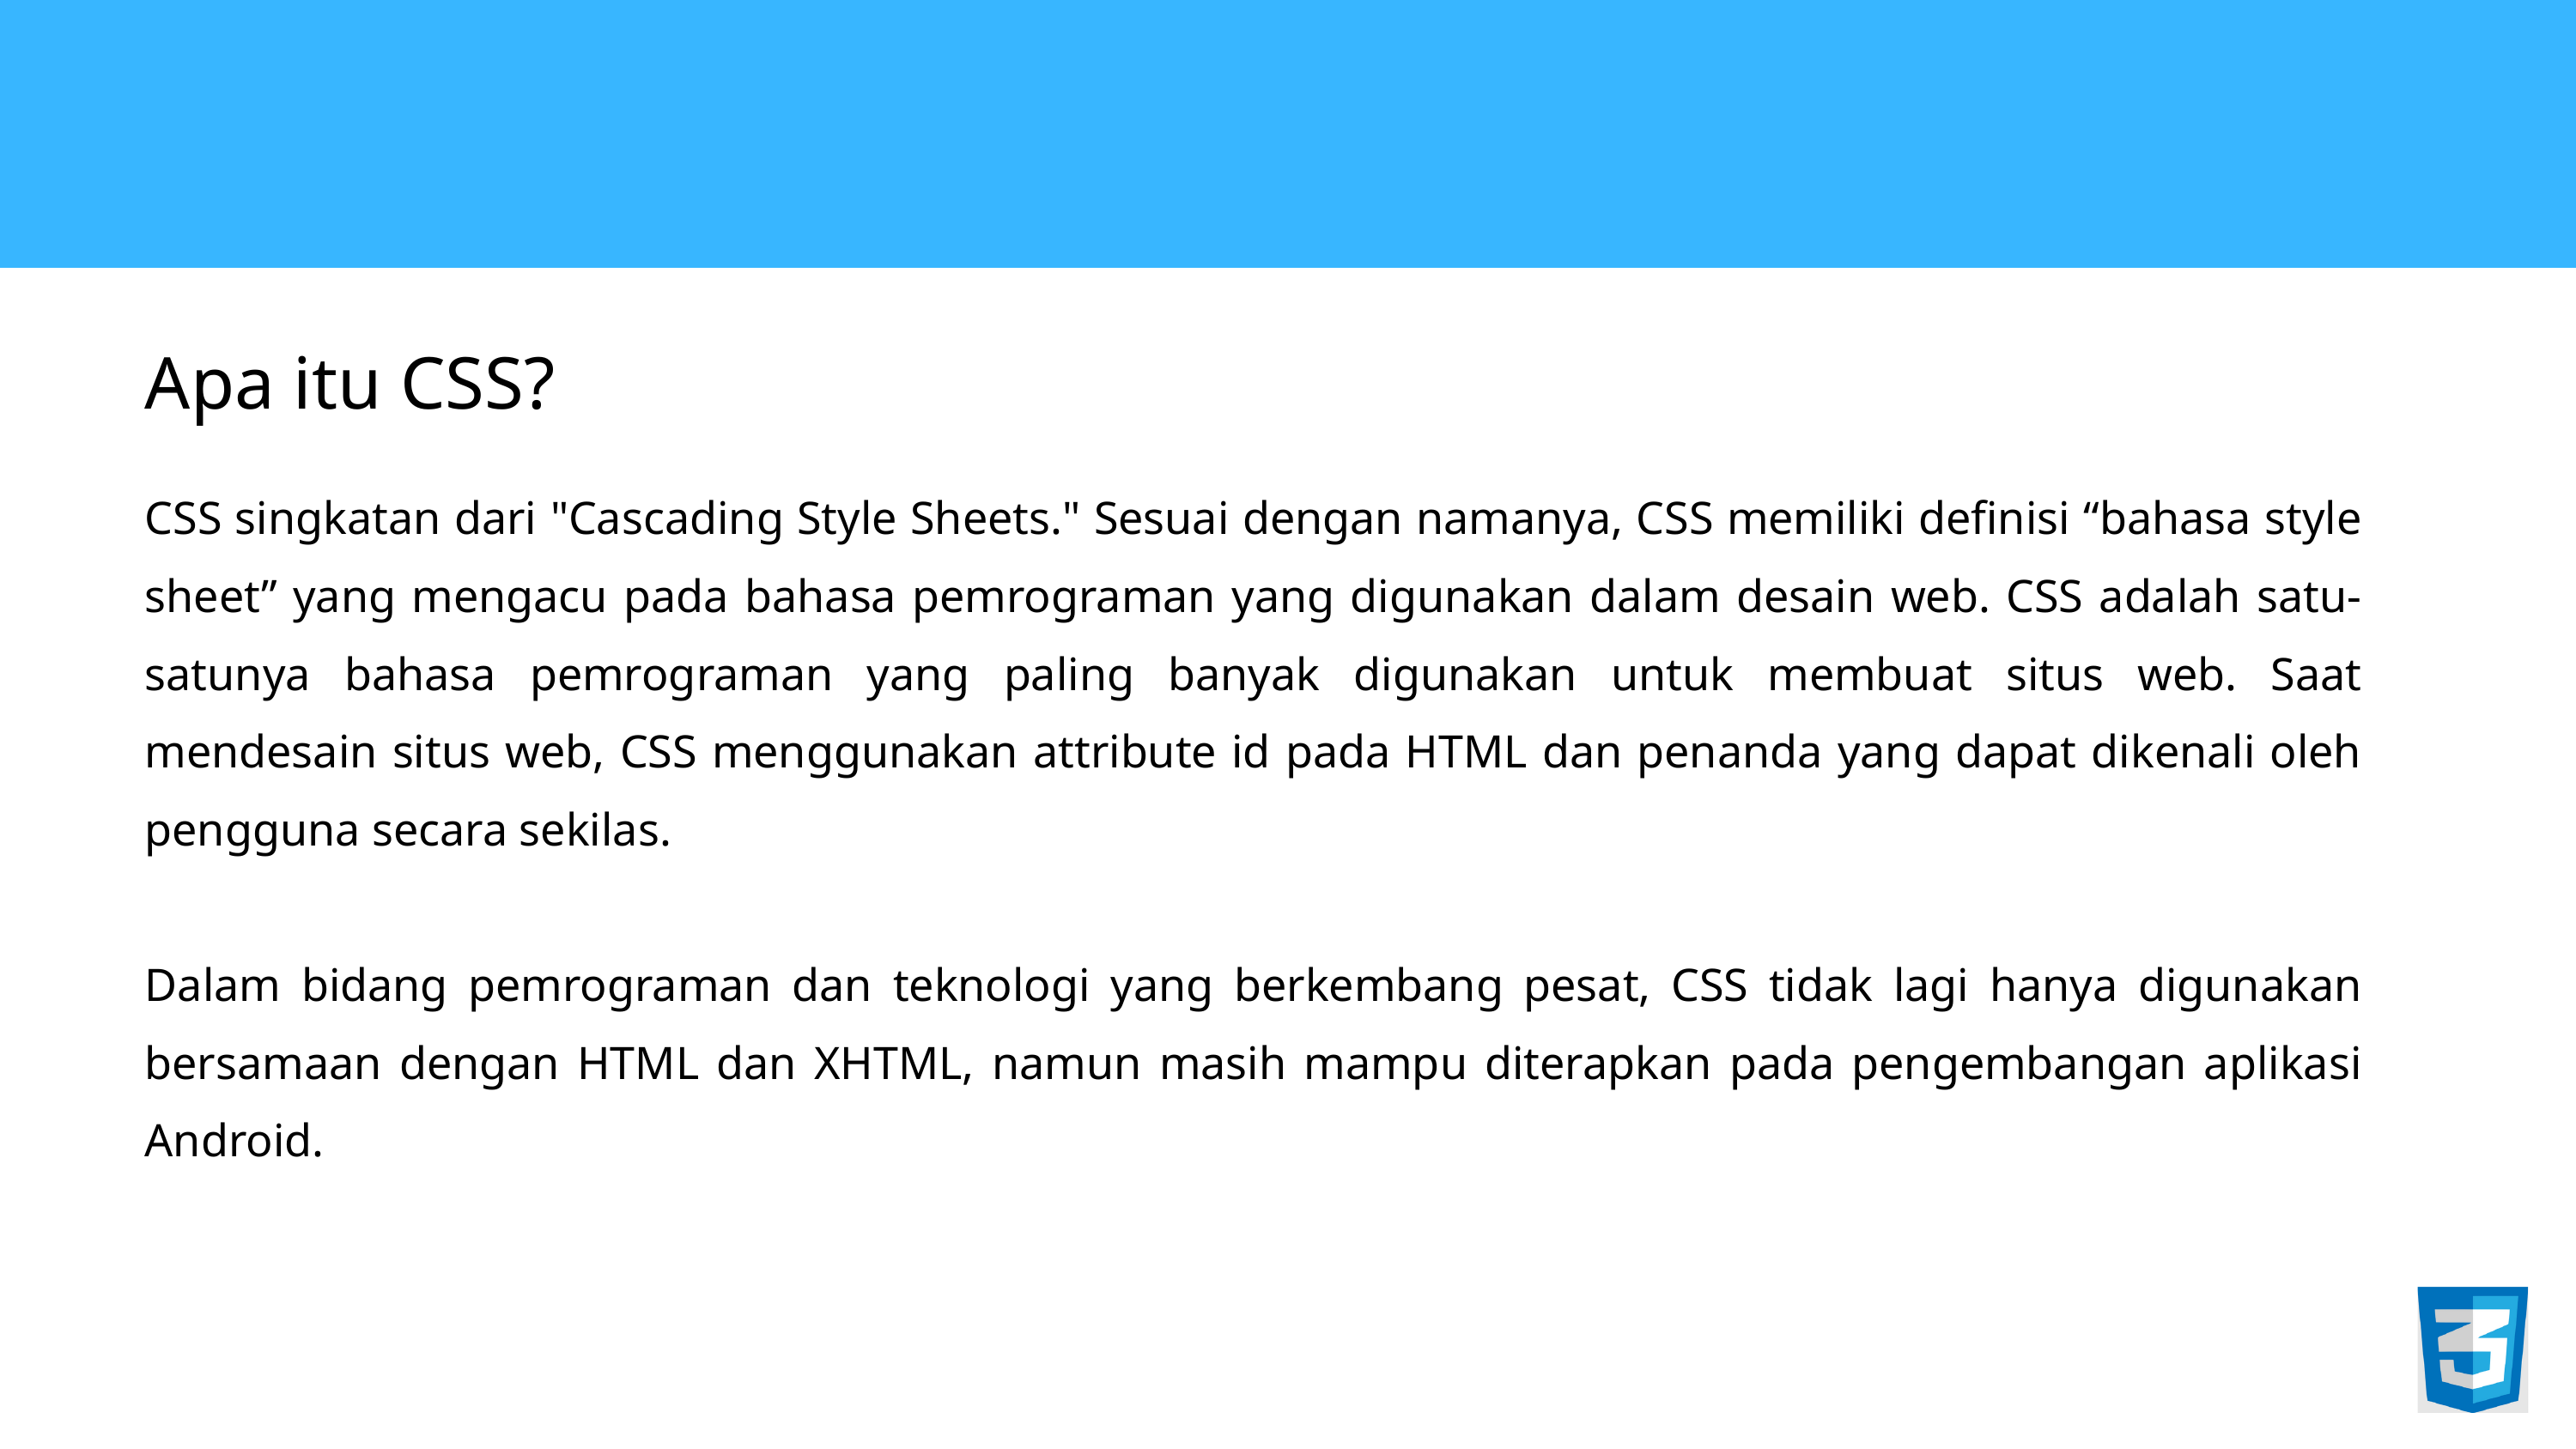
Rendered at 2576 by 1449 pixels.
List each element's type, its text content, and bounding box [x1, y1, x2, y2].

text_box [2417, 1287, 2529, 1413]
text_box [0, 0, 2576, 268]
text_box CSS singkatan dari "Cascading Style Sheets." Sesuai dengan namanya, CSS memiliki definisi “bahasa style sheet” yang mengacu pada bahasa pemrograman yang digunakan dalam desain web. CSS adalah satu-satunya bahasa pemrograman yang paling banyak digunakan untuk membuat situs web. Saat mendesain situs web, CSS menggunakan attribute id pada HTML dan penanda yang dapat dikenali oleh pengguna secara sekilas. Dalam bidang pemrograman dan teknologi yang berkembang pesat, CSS tidak lagi hanya digunakan bersamaan dengan HTML dan XHTML, namun masih mampu diterapkan pada pengembangan aplikasi Android. [144, 465, 2364, 1166]
text_box Apa itu CSS? [144, 323, 1564, 424]
